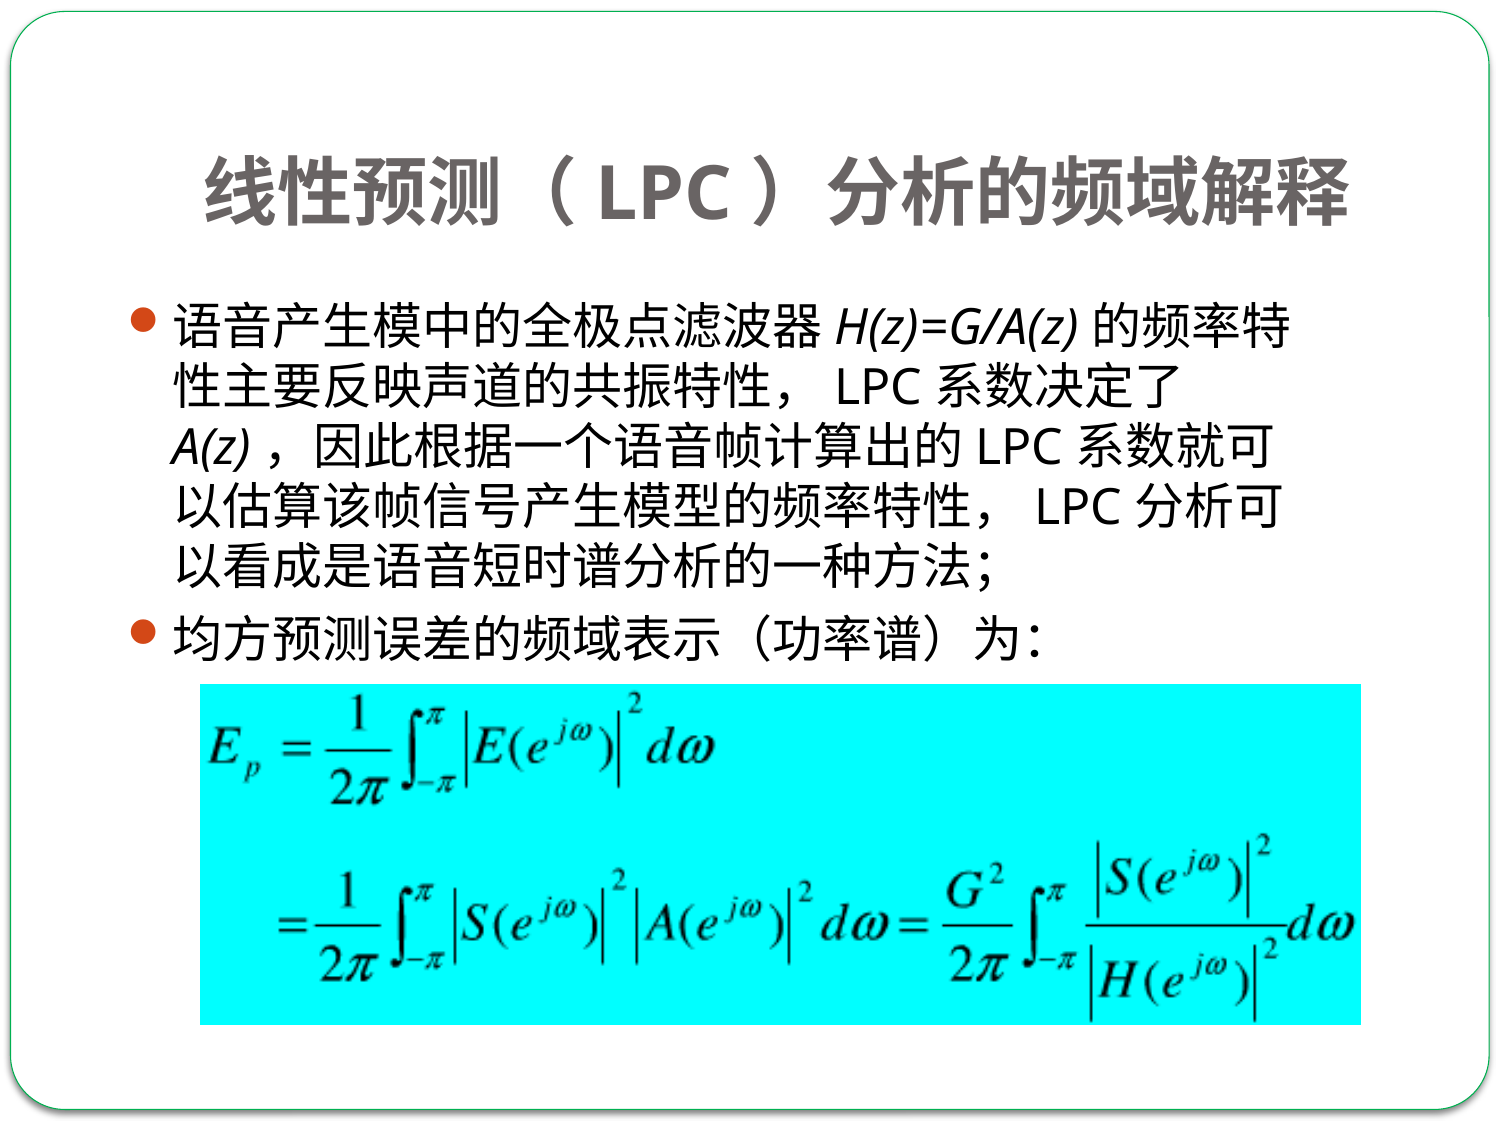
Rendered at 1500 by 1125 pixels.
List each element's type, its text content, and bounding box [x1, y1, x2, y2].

picture [199, 684, 1361, 1026]
title 线性预测（LPC）分析的频域解释 [187, 50, 1500, 250]
